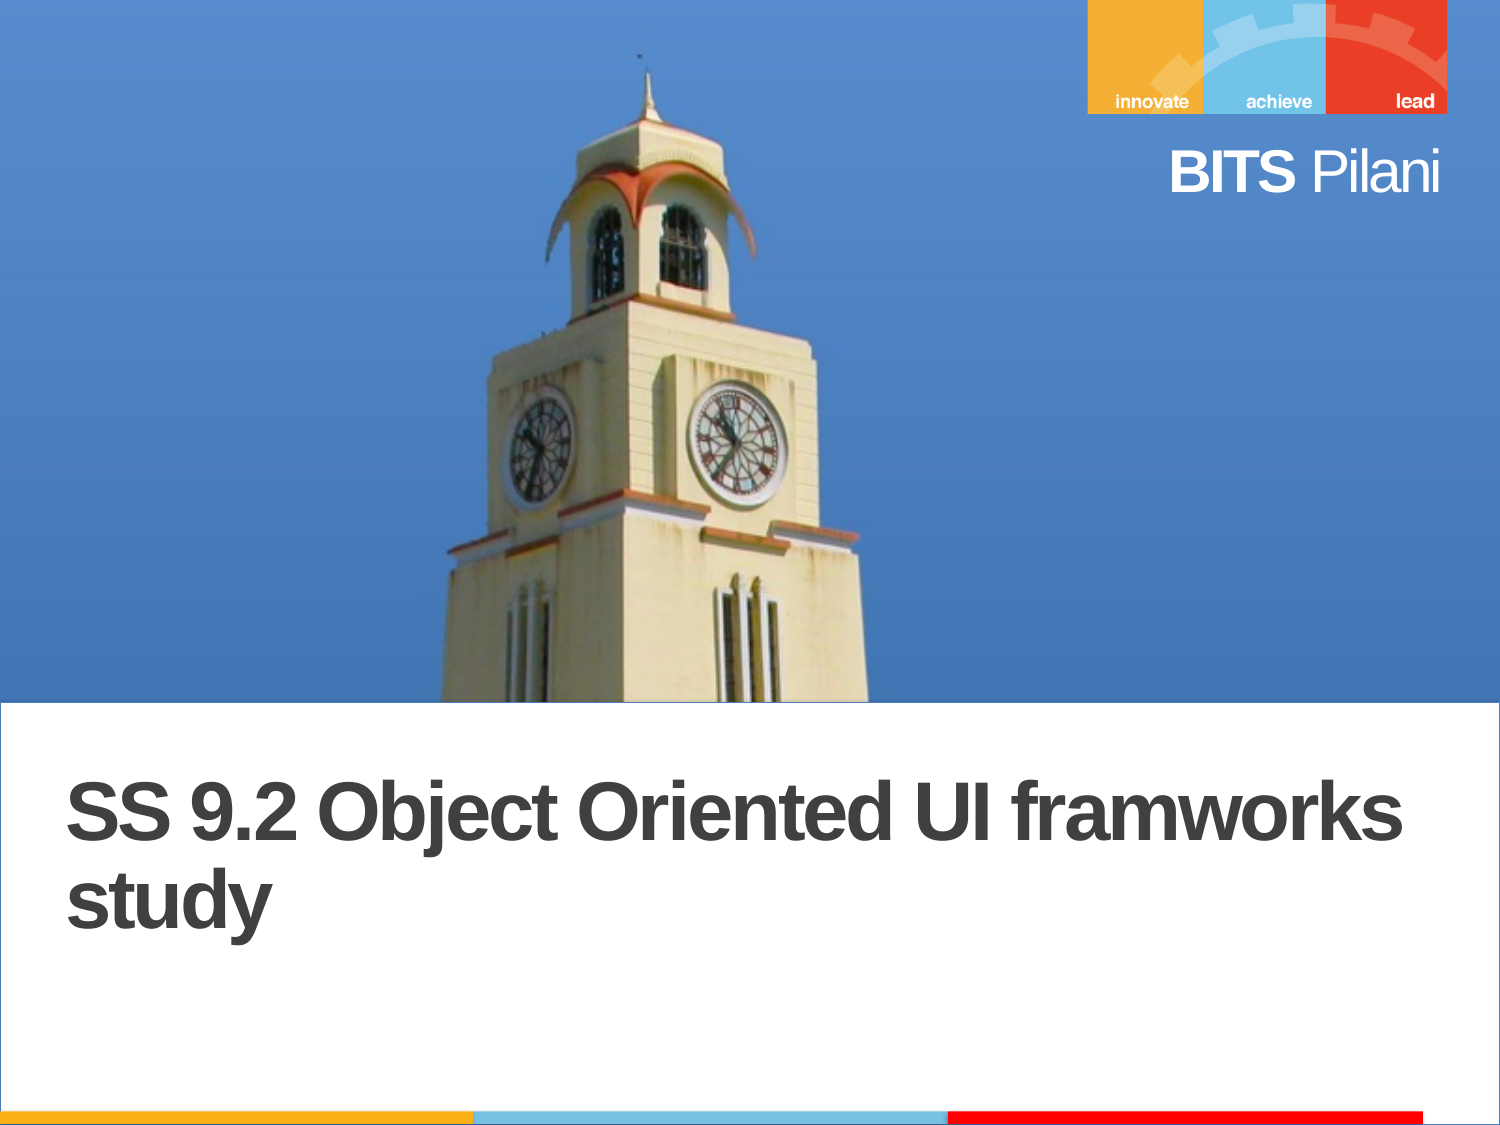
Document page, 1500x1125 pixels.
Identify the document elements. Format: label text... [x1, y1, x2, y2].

picture [0, 0, 1500, 702]
list SS 9.2 Object Oriented UI framworks study [50, 762, 1438, 1025]
